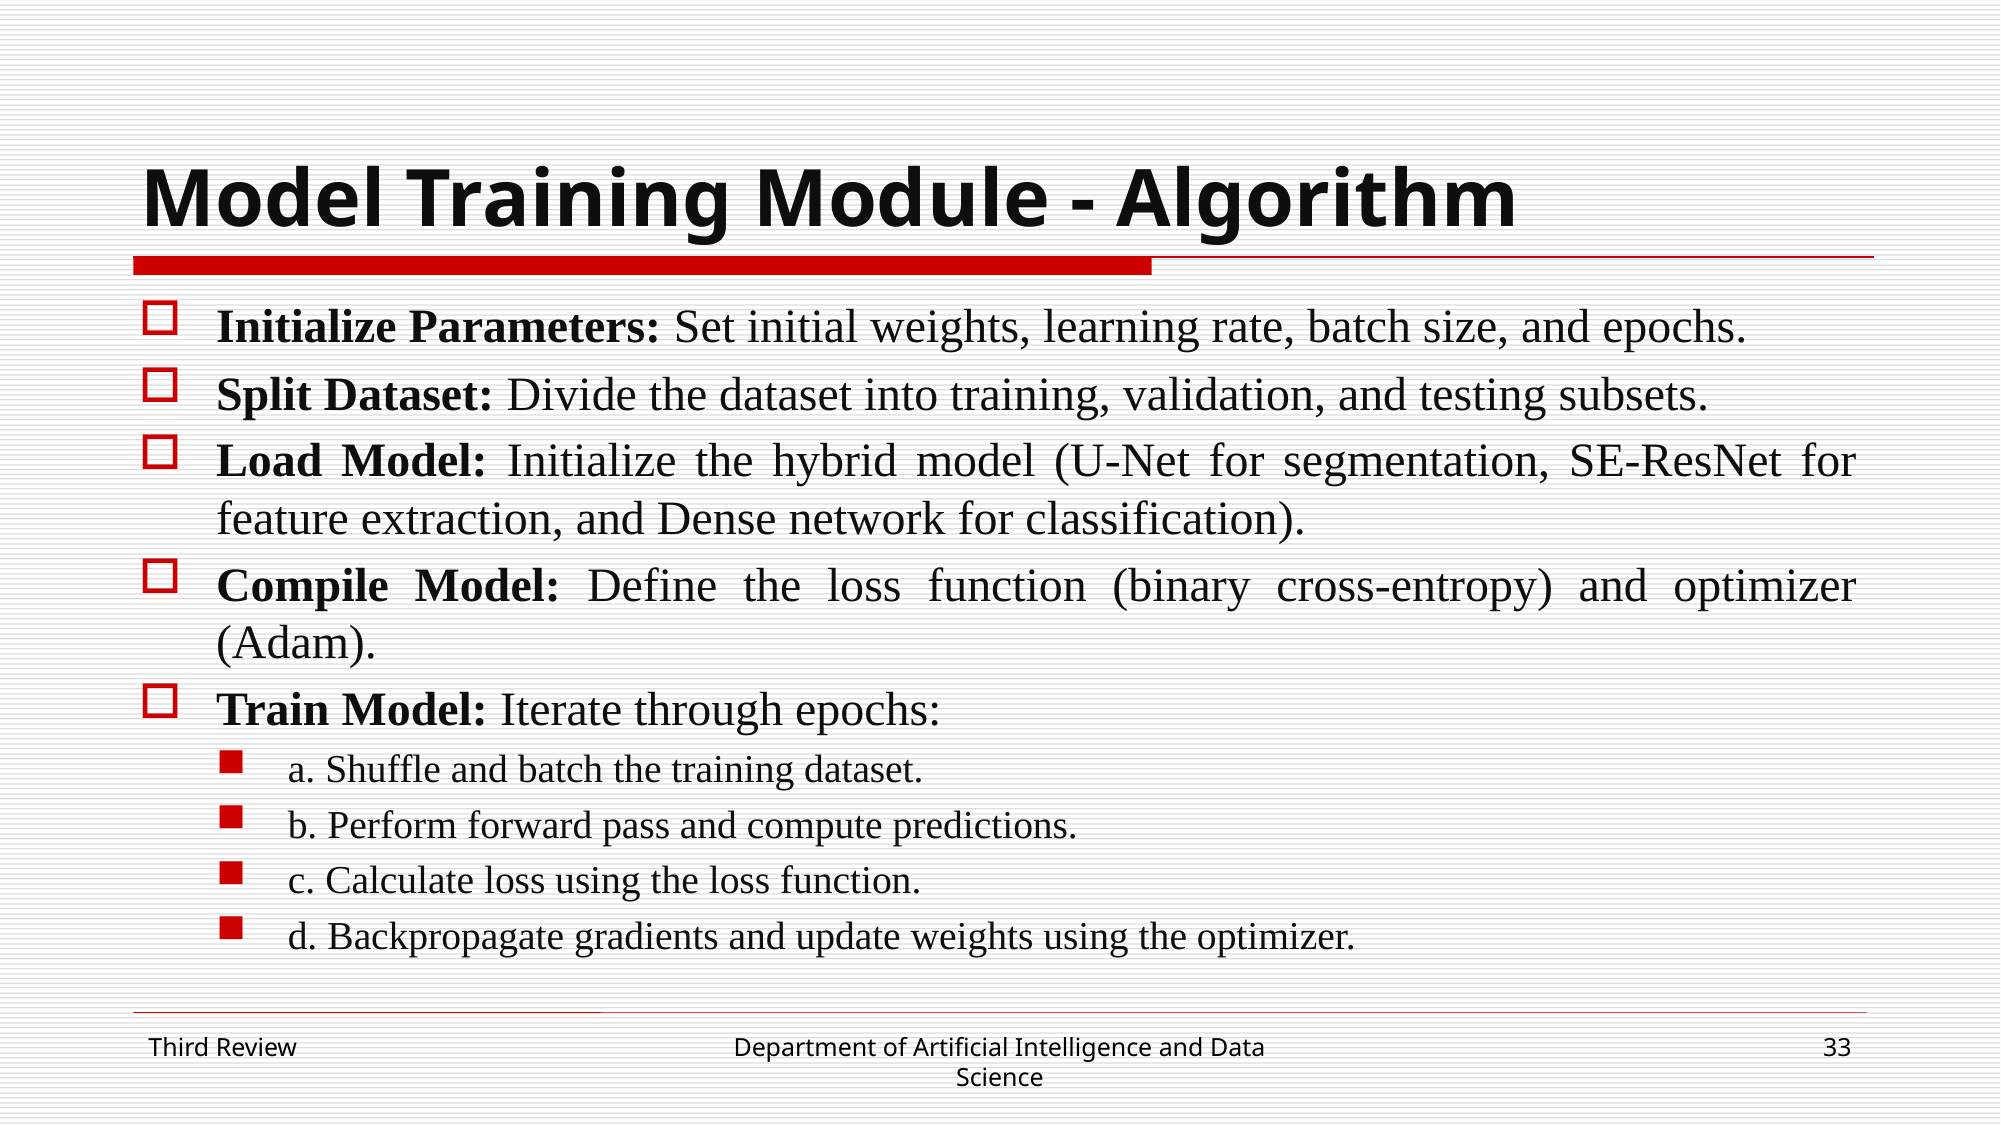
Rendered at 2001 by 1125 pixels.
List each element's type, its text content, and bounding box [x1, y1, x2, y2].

slide_number 33 [1433, 1024, 1867, 1103]
slide_number Third Review [133, 1024, 567, 1103]
title Model Training Module - Algorithm [125, 50, 1876, 250]
picture [0, 0, 2001, 1125]
list Initialize Parameters: Set initial weights, learning rate, batch size, and epochs. Split Dataset: Divide the dataset into training, validation, and testing subsets. Load Model: Initialize the hybrid model (U-Net for segmentation, SE-ResNet for feature extraction, and Dense network for classification). Compile Model: Define the loss function (binary cross-entropy) and optimizer (Adam). Train Model: Iterate through epochs: a. Shuffle and batch the training dataset. b. Perform forward pass and compute predictions. c. Calculate loss using the loss function. d. Backpropagate gradients and update weights using the optimizer. [123, 287, 1874, 988]
footer Department of Artificial Intelligence and Data Science [683, 1024, 1317, 1103]
